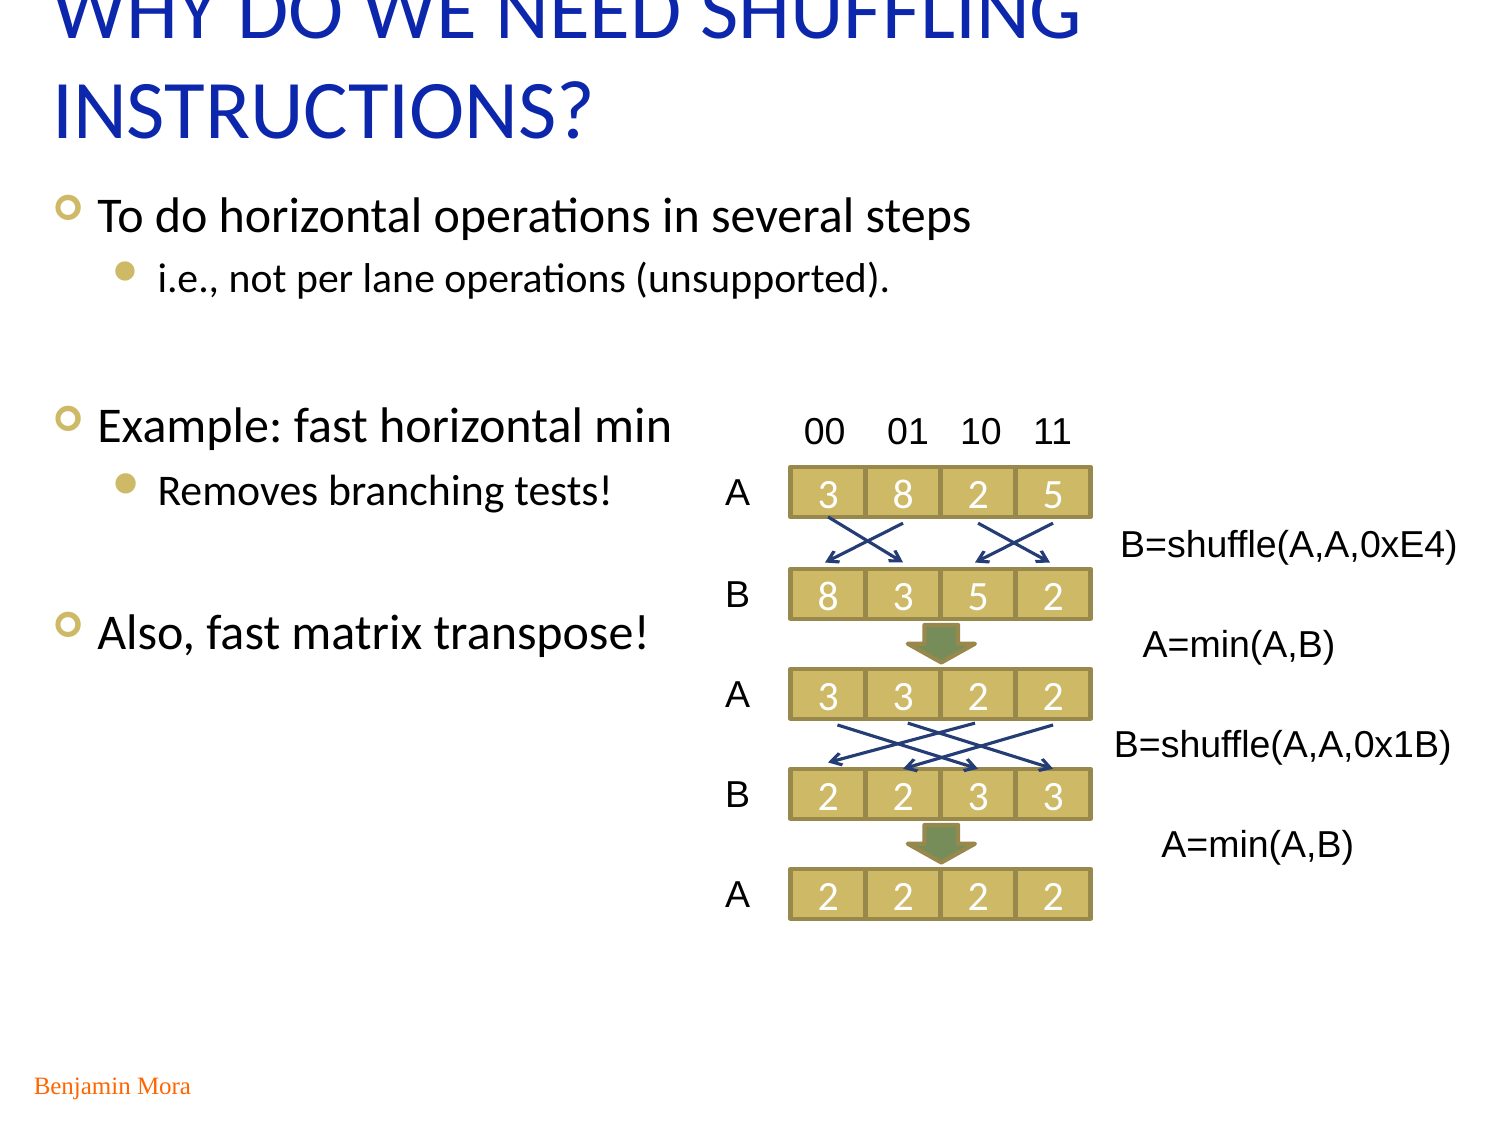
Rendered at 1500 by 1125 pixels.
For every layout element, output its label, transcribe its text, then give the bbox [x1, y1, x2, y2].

text_box 8 [788, 567, 863, 621]
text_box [974, 522, 1054, 563]
text_box A=min(A,B) [1090, 612, 1388, 673]
text_box 2 [788, 767, 863, 821]
text_box B [699, 762, 775, 823]
text_box 2 [938, 465, 1013, 519]
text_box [824, 522, 904, 563]
text_box A [699, 862, 775, 923]
text_box Benjamin Mora [12, 1062, 213, 1108]
text_box 2 [1013, 867, 1093, 921]
text_box 2 [863, 779, 938, 821]
text_box 5 [938, 567, 1013, 621]
text_box 2 [788, 867, 863, 921]
text_box [905, 822, 977, 865]
text_box B=shuffle(A,A,0x1B) [1090, 712, 1475, 818]
text_box 2 [1013, 567, 1093, 621]
text_box 8 [863, 465, 938, 519]
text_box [827, 516, 904, 520]
text_box 3 [863, 667, 938, 719]
text_box 3 [788, 465, 863, 519]
text_box 5 [1013, 465, 1093, 519]
text_box 3 [1013, 767, 1090, 821]
text_box 3 [938, 780, 1013, 821]
text_box 00 01 10 11 [789, 399, 1091, 460]
text_box 2 [938, 867, 1013, 921]
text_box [827, 722, 904, 763]
title Why do we need shuffling instructions? [37, 24, 1463, 163]
text_box [905, 622, 977, 665]
text_box B [699, 562, 775, 623]
text_box A [699, 460, 775, 521]
text_box 2 [1013, 667, 1093, 721]
text_box 3 [788, 667, 863, 721]
text_box 2 [863, 867, 938, 921]
text_box B=shuffle(A,A,0xE4) [1090, 512, 1488, 573]
list To do horizontal operations in several steps i.e., not per lane operations (unsupported). Example: fast horizontal min Removes branching tests! Also, fast matrix transpose! [37, 174, 1463, 1038]
text_box 3 [863, 567, 938, 621]
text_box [907, 722, 1054, 770]
text_box A=min(A,B) [1090, 812, 1425, 873]
text_box A [699, 662, 775, 723]
text_box 2 [938, 667, 1013, 719]
